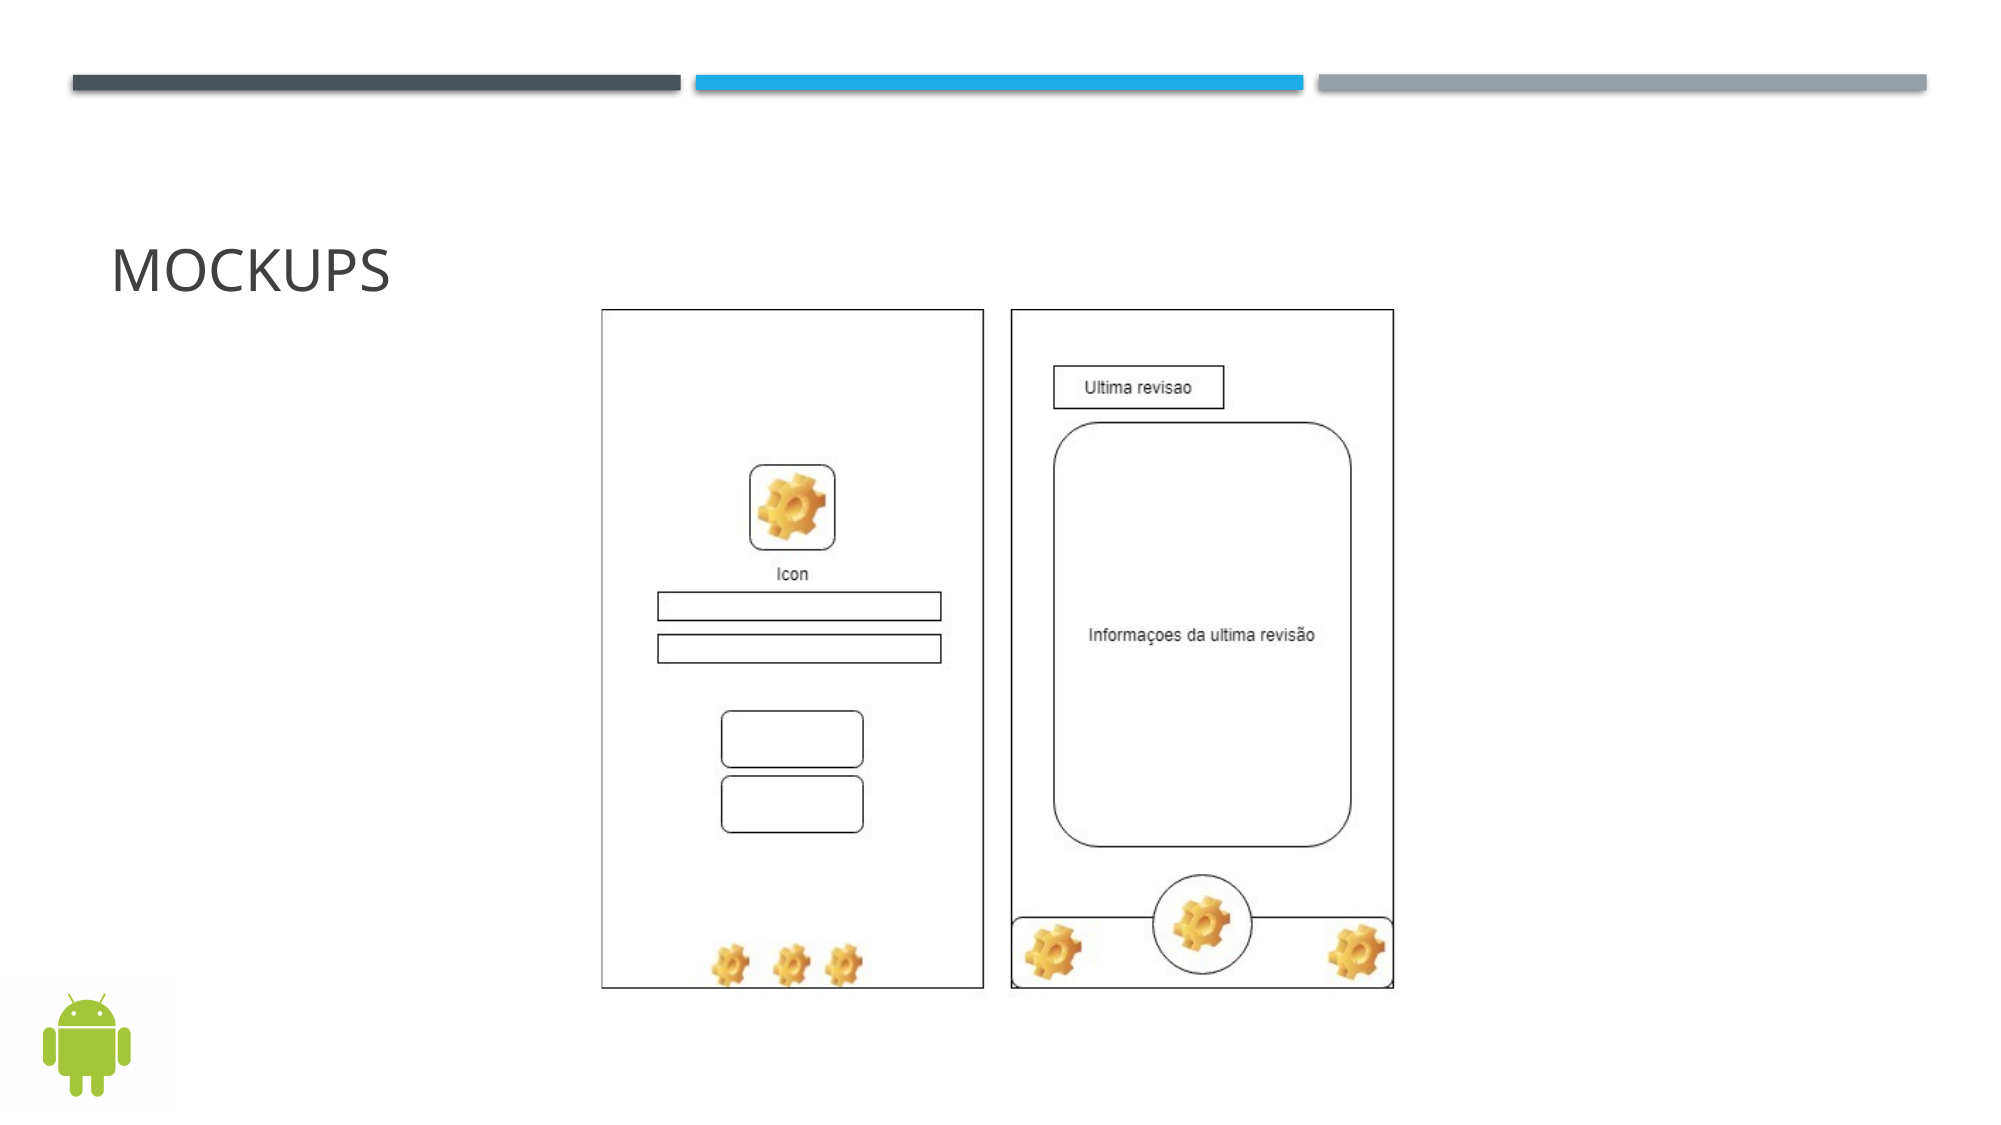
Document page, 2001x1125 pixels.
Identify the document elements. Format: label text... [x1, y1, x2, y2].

picture [600, 308, 1399, 1011]
title Mockups [95, 115, 1905, 311]
picture [0, 979, 174, 1111]
